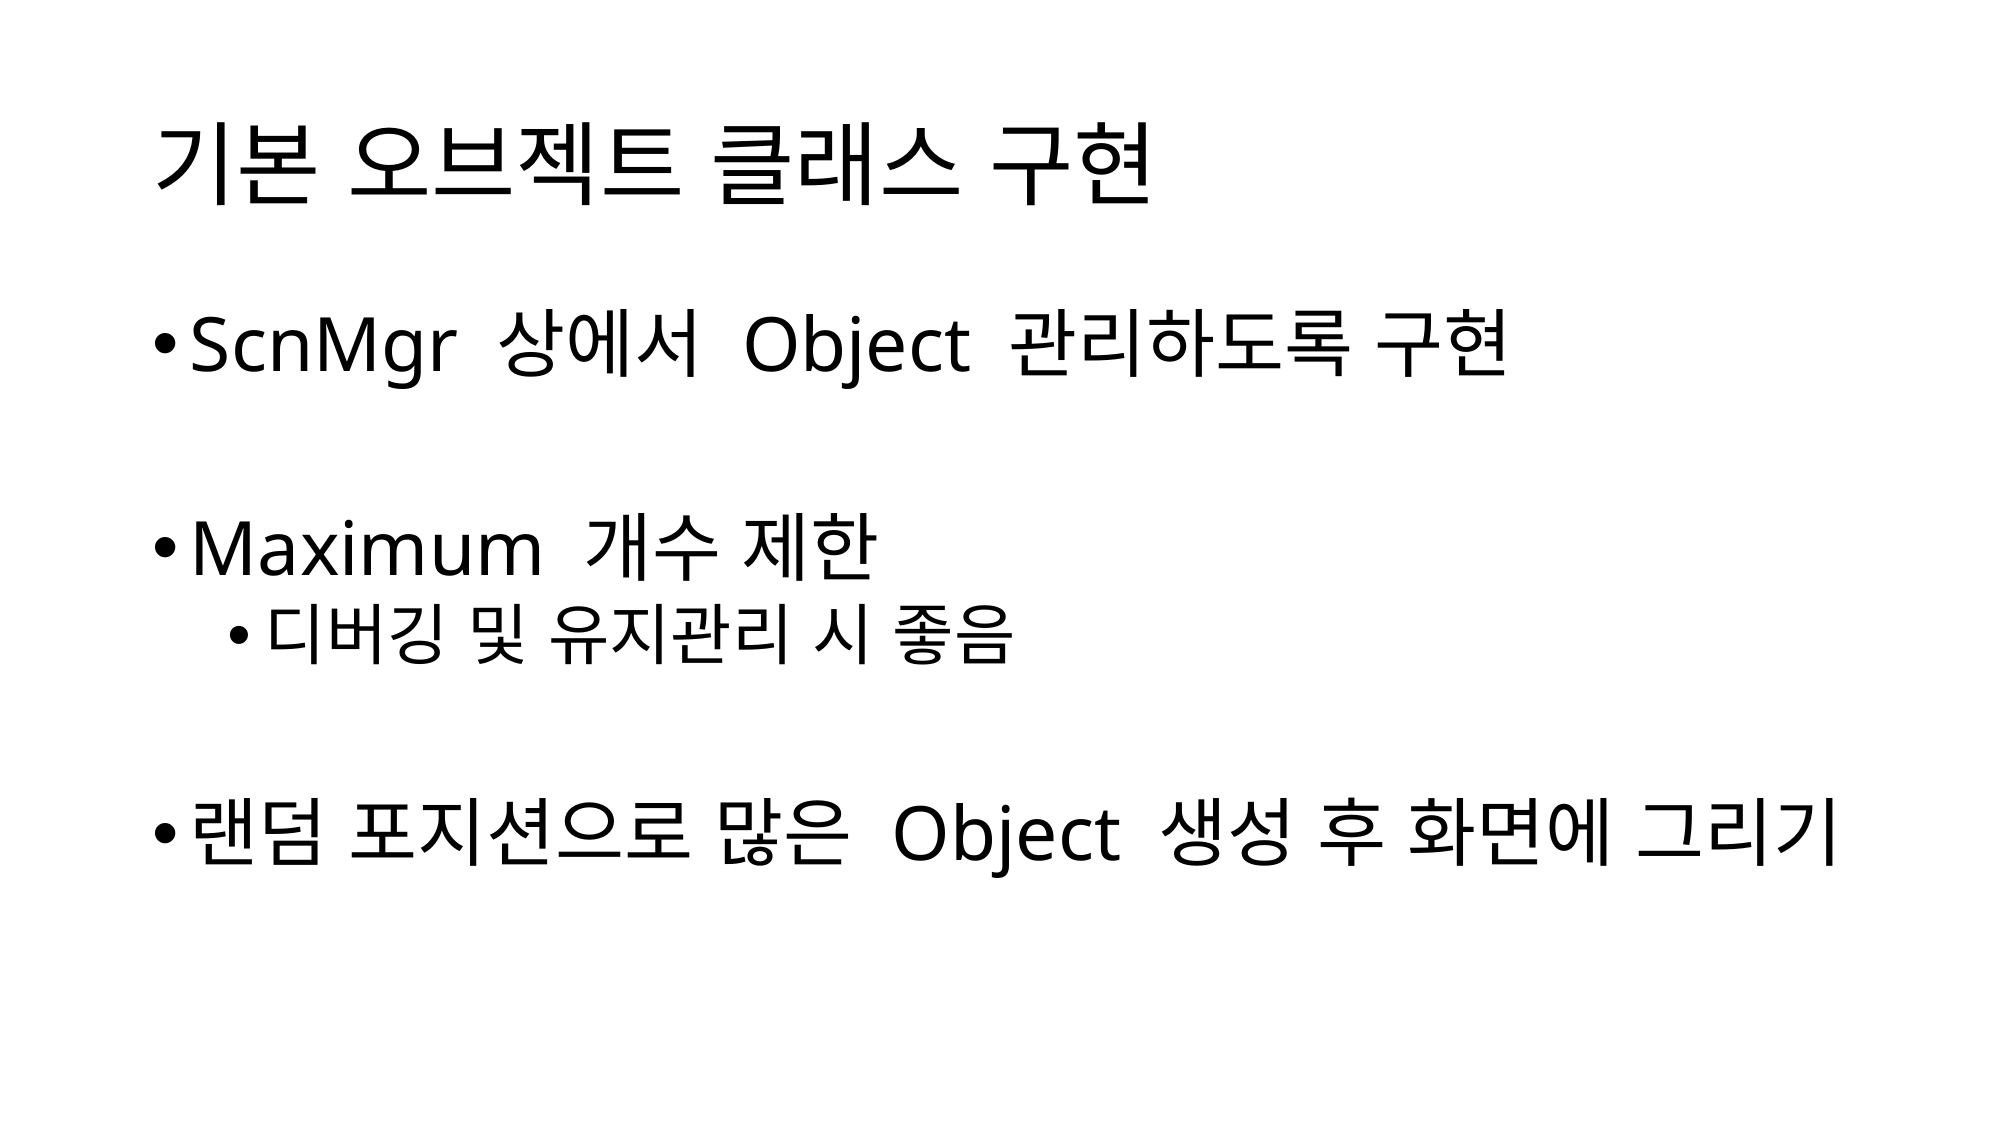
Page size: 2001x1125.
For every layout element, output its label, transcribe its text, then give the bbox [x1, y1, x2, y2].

list ScnMgr 상에서 Object 관리하도록 구현 Maximum 개수 제한 디버깅 및 유지관리 시 좋음 랜덤 포지션으로 많은 Object 생성 후 화면에 그리기 [137, 299, 1863, 1014]
title 기본 오브젝트 클래스 구현 [137, 59, 1863, 278]
